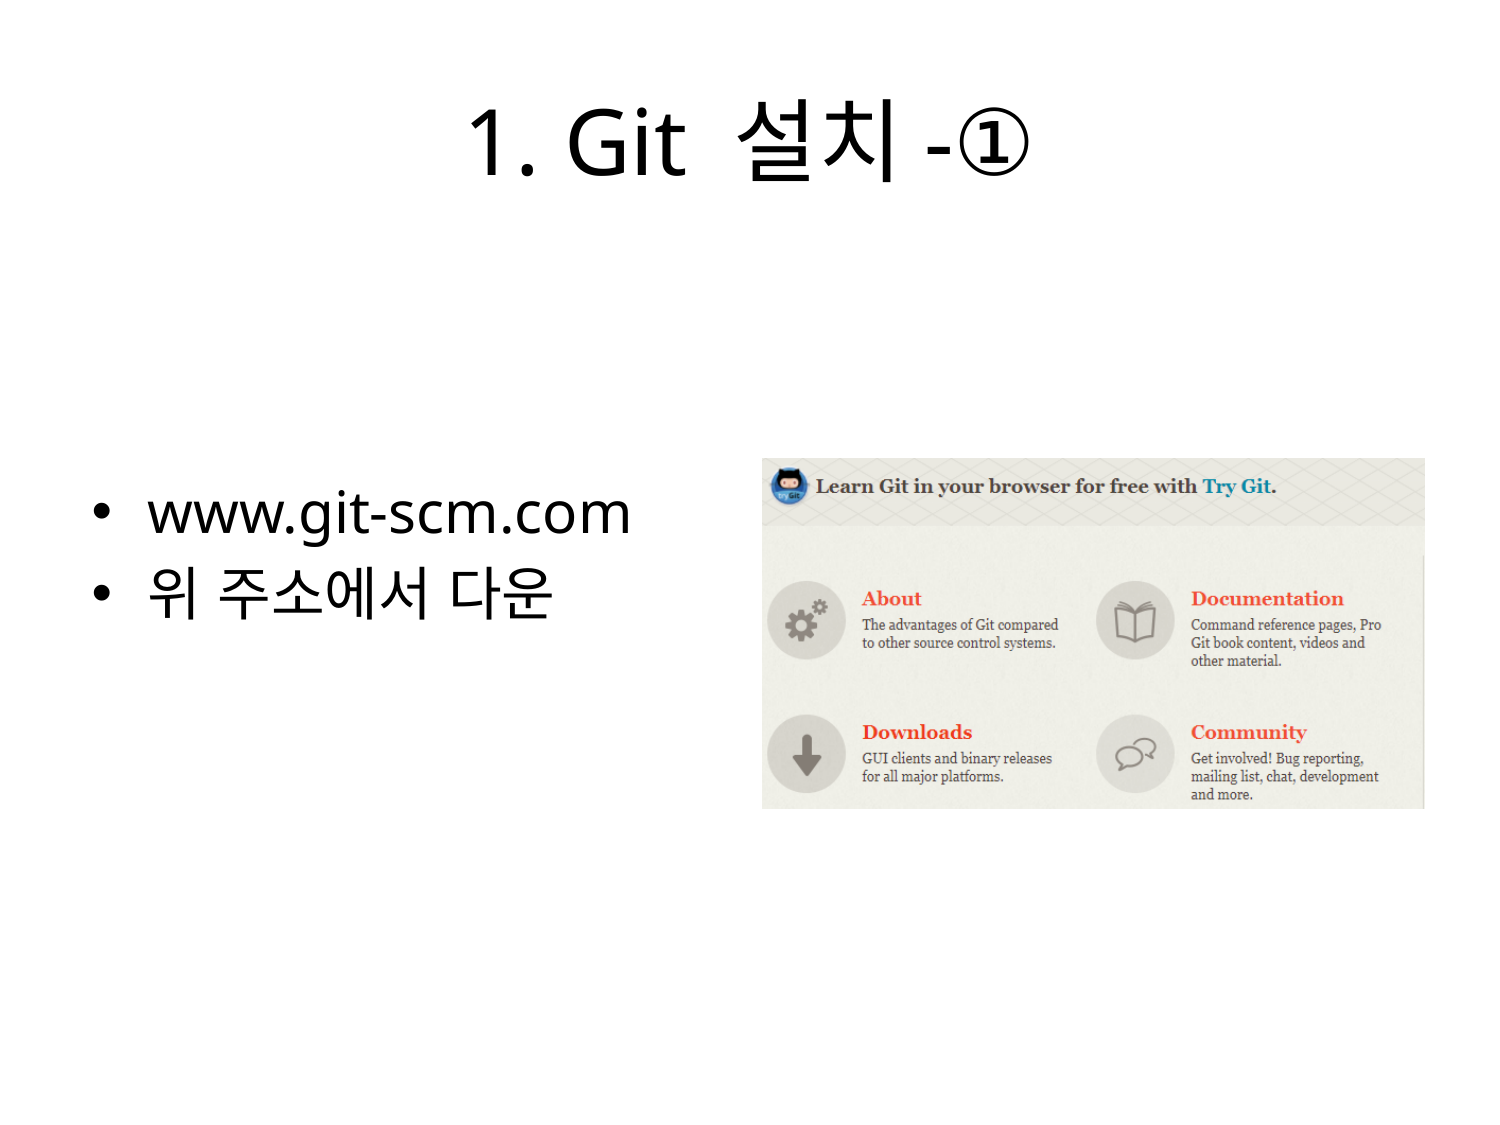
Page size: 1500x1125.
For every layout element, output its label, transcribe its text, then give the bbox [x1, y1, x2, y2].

title 1. Git 설치-① [75, 45, 1425, 233]
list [762, 458, 1426, 810]
list www.git-scm.com 위 주소에서 다운 [76, 468, 740, 733]
